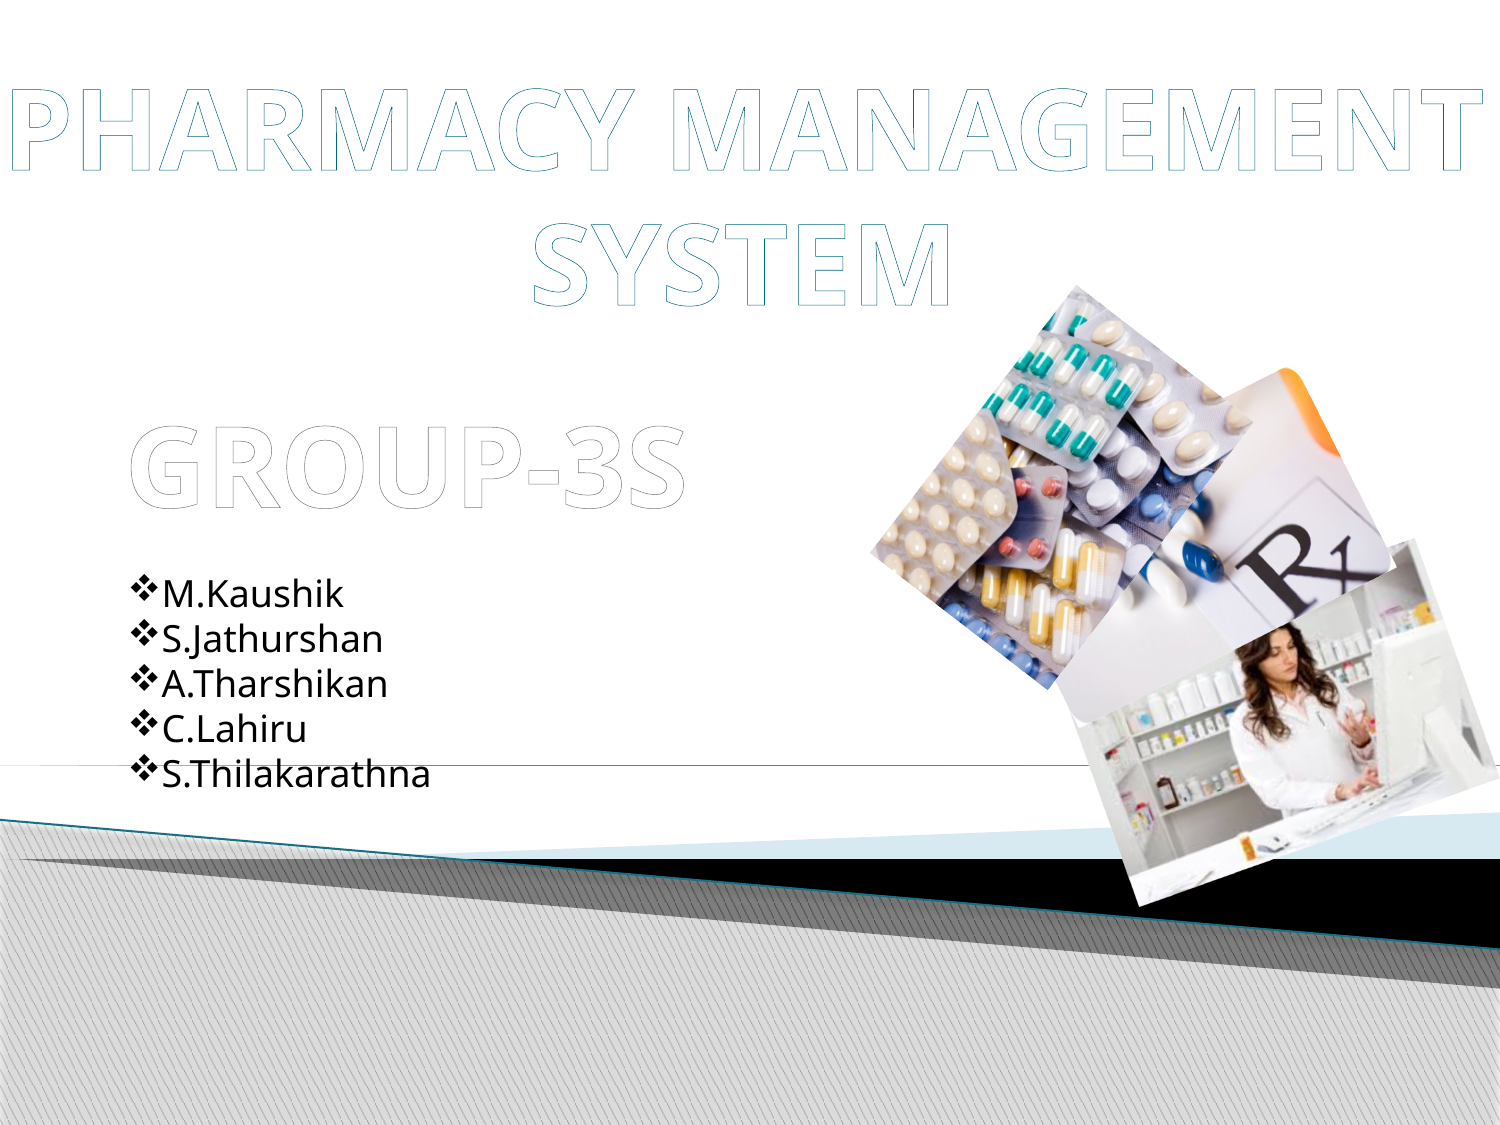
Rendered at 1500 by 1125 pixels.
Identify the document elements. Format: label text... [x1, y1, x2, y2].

text_box PHARMACY MANAGEMENT SYSTEM [0, 49, 1500, 335]
picture [870, 285, 1499, 906]
text_box GROUP-3S [109, 387, 704, 538]
text_box M.Kaushik S.Jathurshan A.Tharshikan C.Lahiru S.Thilakarathna [112, 562, 750, 803]
picture [5, 859, 1500, 989]
